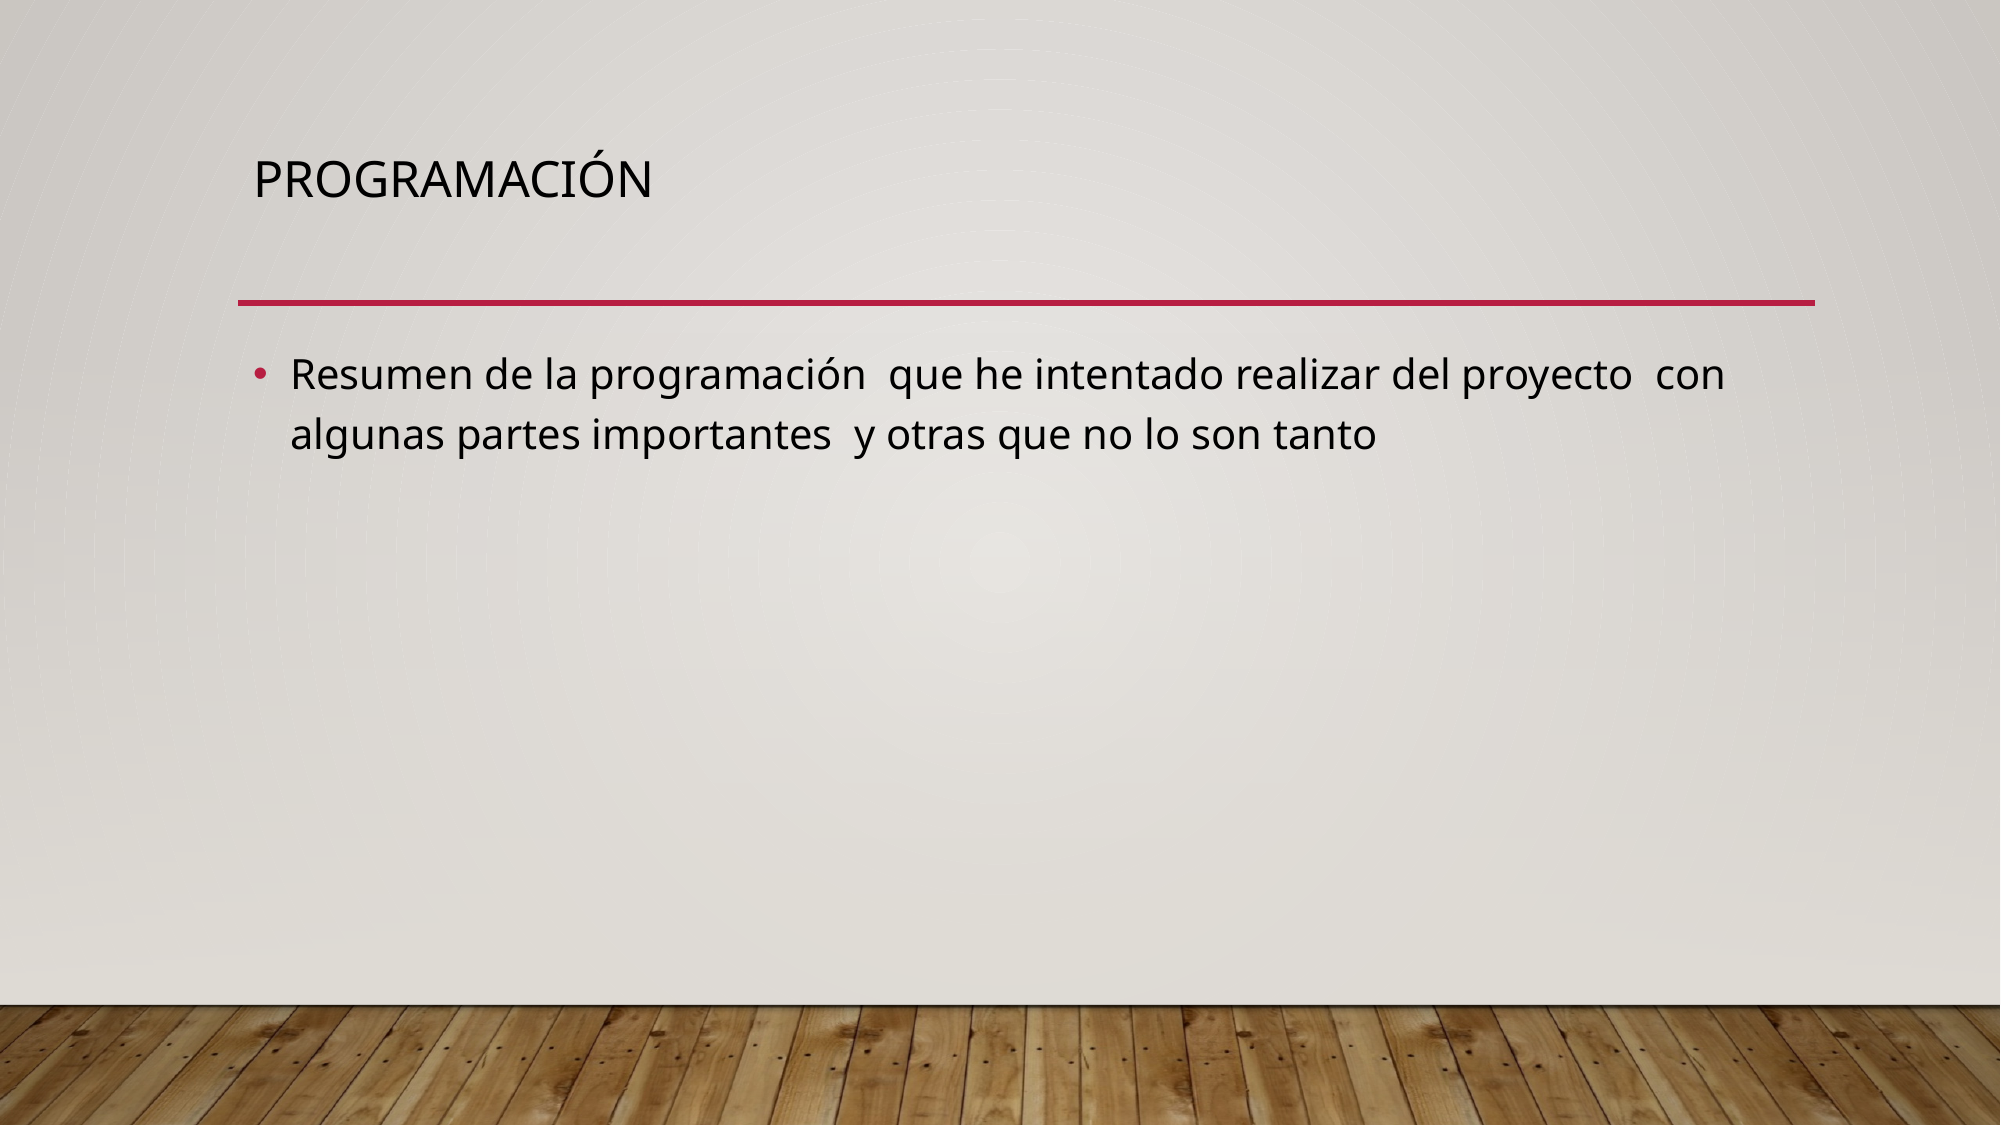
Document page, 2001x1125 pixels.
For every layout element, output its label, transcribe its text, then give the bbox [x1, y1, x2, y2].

picture [0, 1005, 2000, 1125]
title Programación [238, 131, 1814, 305]
list Resumen de la programación que he intentado realizar del proyecto con algunas partes importantes y otras que no lo son tanto [238, 330, 1814, 897]
